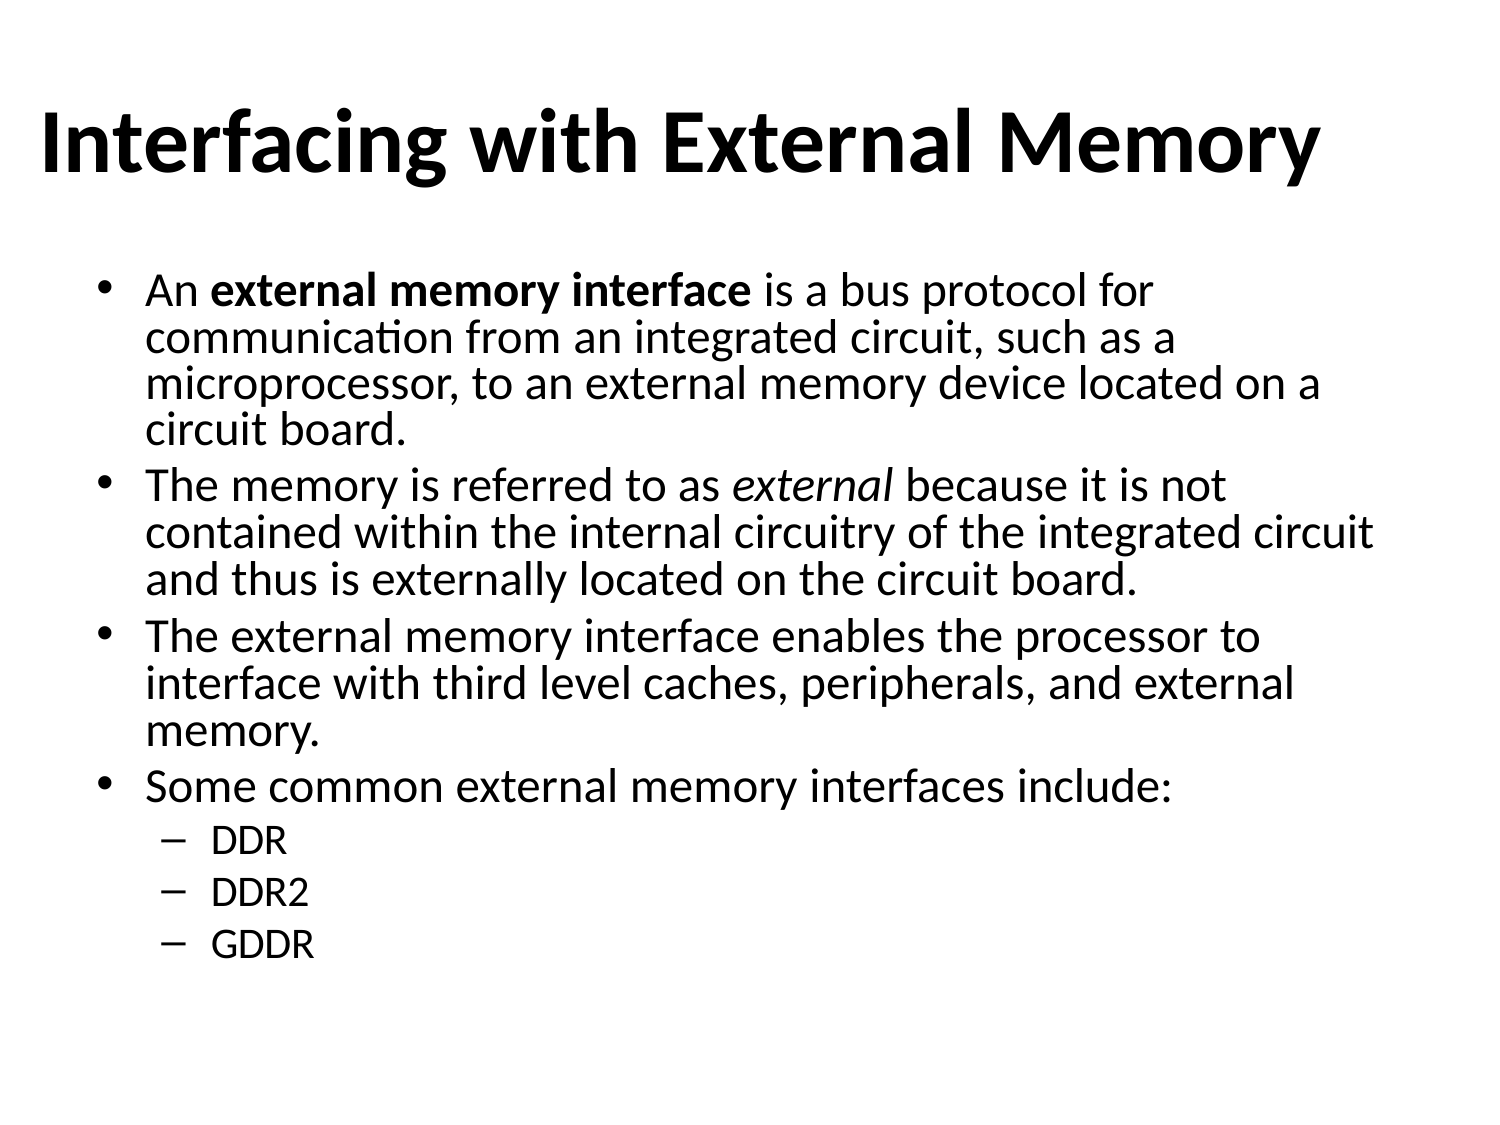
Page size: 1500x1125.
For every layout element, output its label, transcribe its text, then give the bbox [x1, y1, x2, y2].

title Interfacing with External Memory [37, 10, 1500, 269]
text_box An external memory interface is a bus protocol for communication from an integrated circuit, such as a microprocessor, to an external memory device located on a circuit board. The memory is referred to as external because it is not contained within the internal circuitry of the integrated circuit and thus is externally located on the circuit board. The external memory interface enables the processor to interface with third level caches, peripherals, and external memory. Some common external memory interfaces include: DDR DDR2 GDDR [94, 255, 1394, 967]
